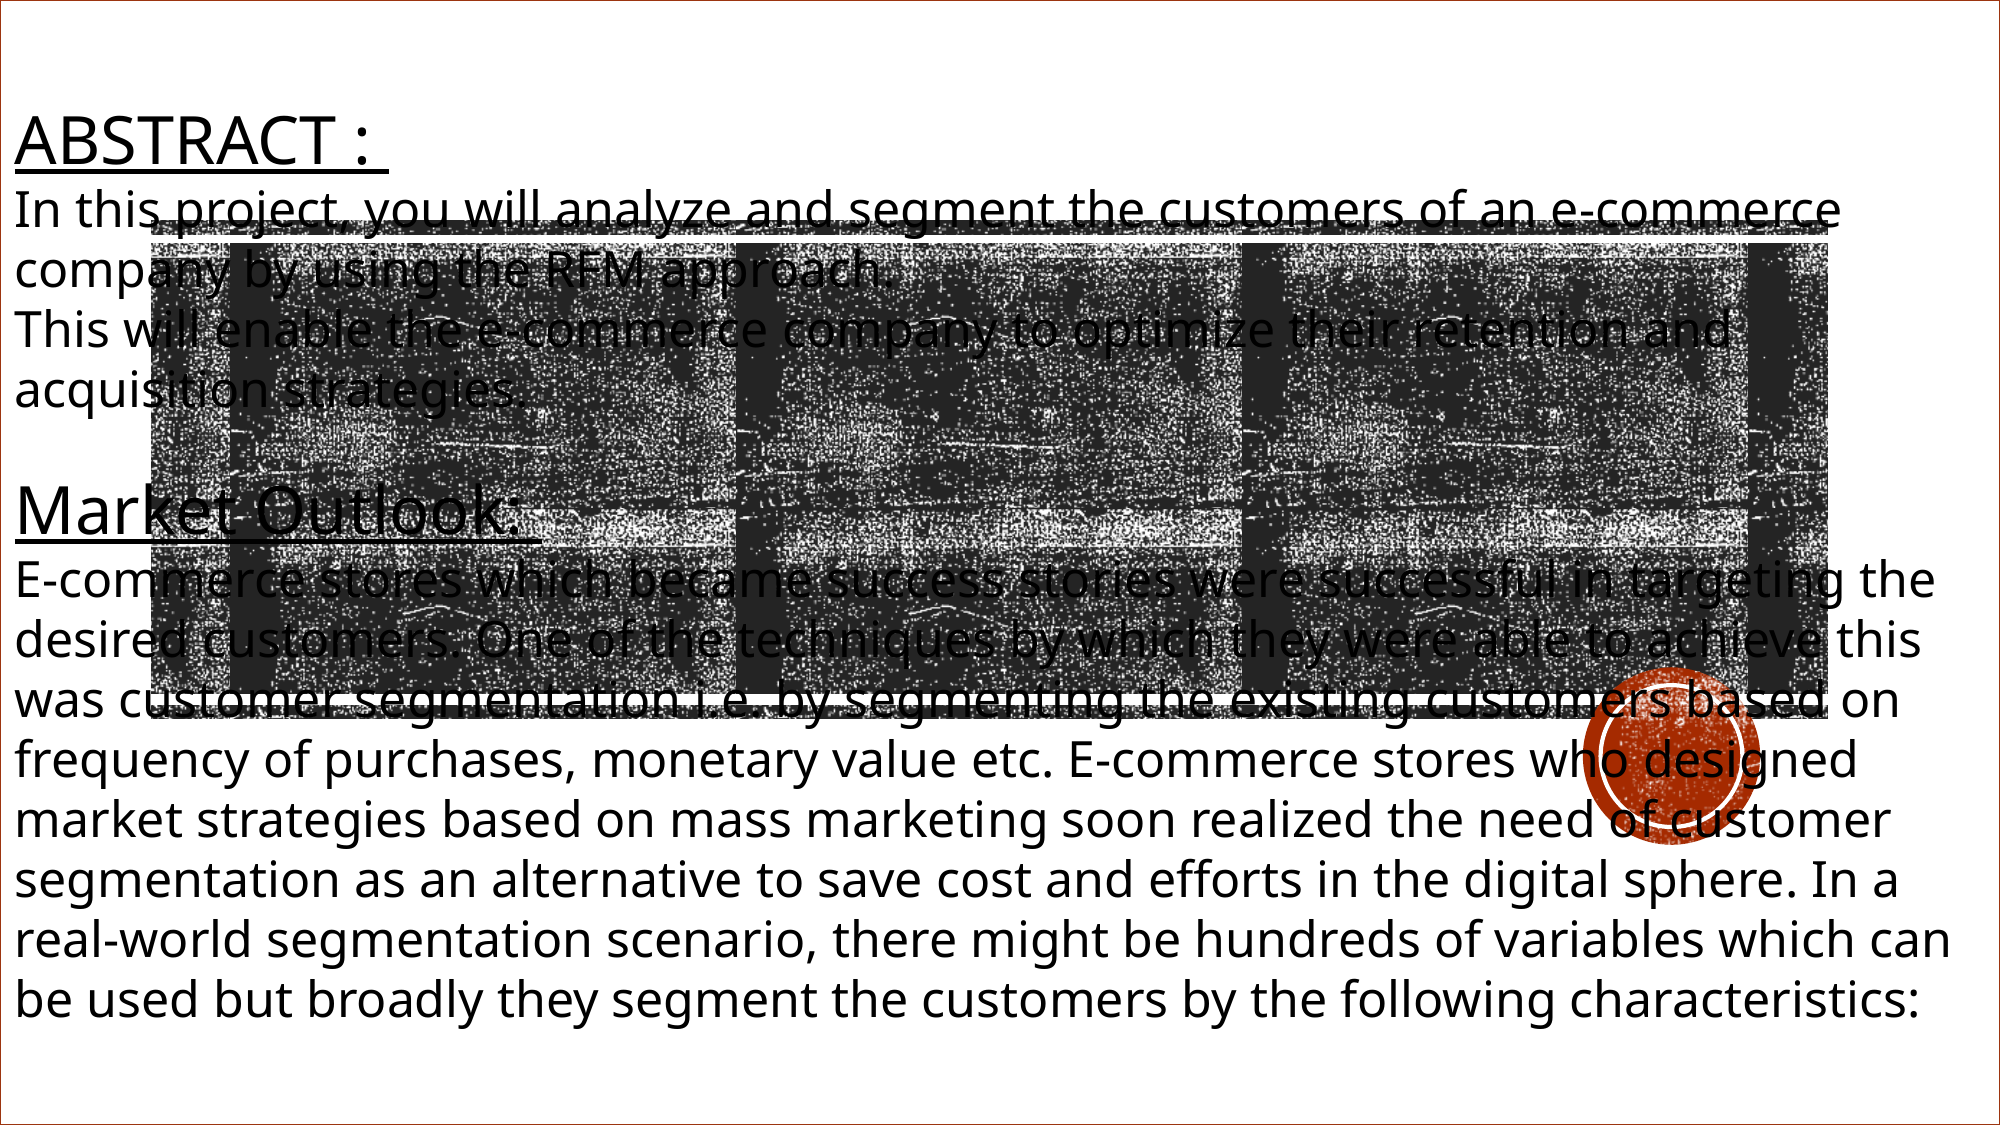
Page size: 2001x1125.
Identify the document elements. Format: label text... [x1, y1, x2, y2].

text_box ABSTRACT : In this project, you will analyze and segment the customers of an e-commerce company by using the RFM approach. This will enable the e-commerce company to optimize their retention and acquisition strategies. Market Outlook: E-commerce stores which became success stories were successful in targeting the desired customers. One of the techniques by which they were able to achieve this was customer segmentation i.e. by segmenting the existing customers based on frequency of purchases, monetary value etc. E-commerce stores who designed market strategies based on mass marketing soon realized the need of customer segmentation as an alternative to save cost and efforts in the digital sphere. In a real-world segmentation scenario, there might be hundreds of variables which can be used but broadly they segment the customers by the following characteristics: [0, 0, 2000, 1125]
